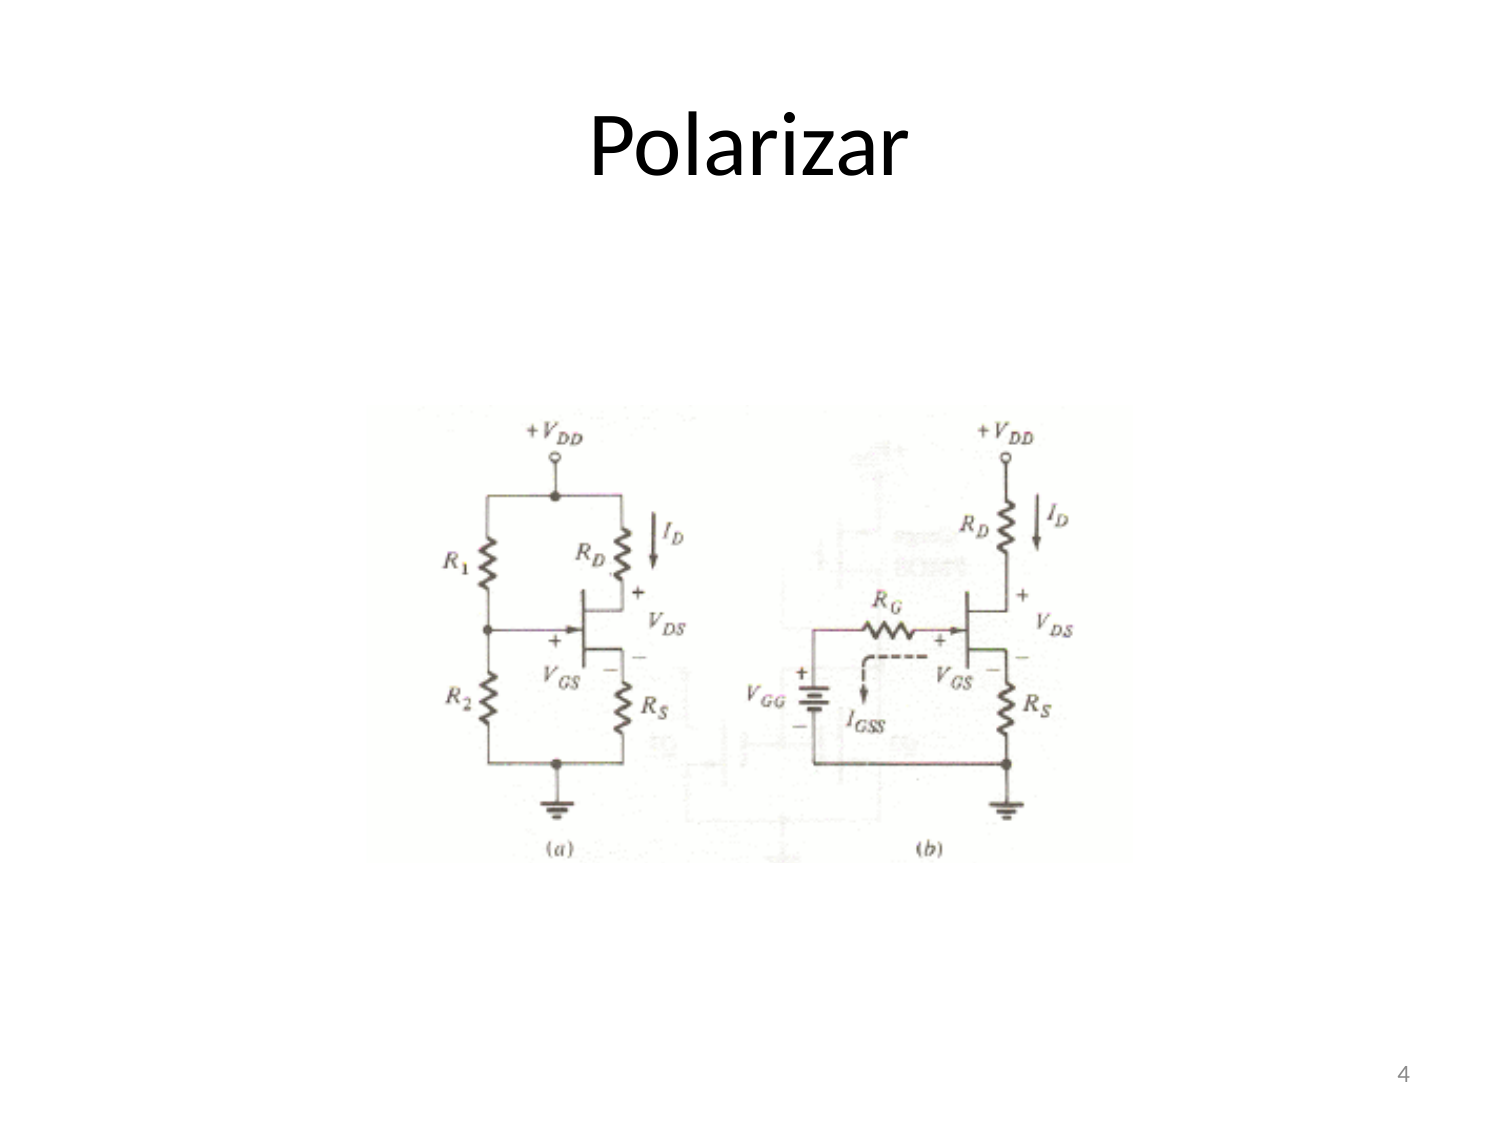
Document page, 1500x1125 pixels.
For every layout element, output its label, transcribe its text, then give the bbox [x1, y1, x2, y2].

slide_number 4 [1074, 1042, 1425, 1103]
title Polarizar [75, 45, 1425, 233]
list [366, 404, 1134, 863]
